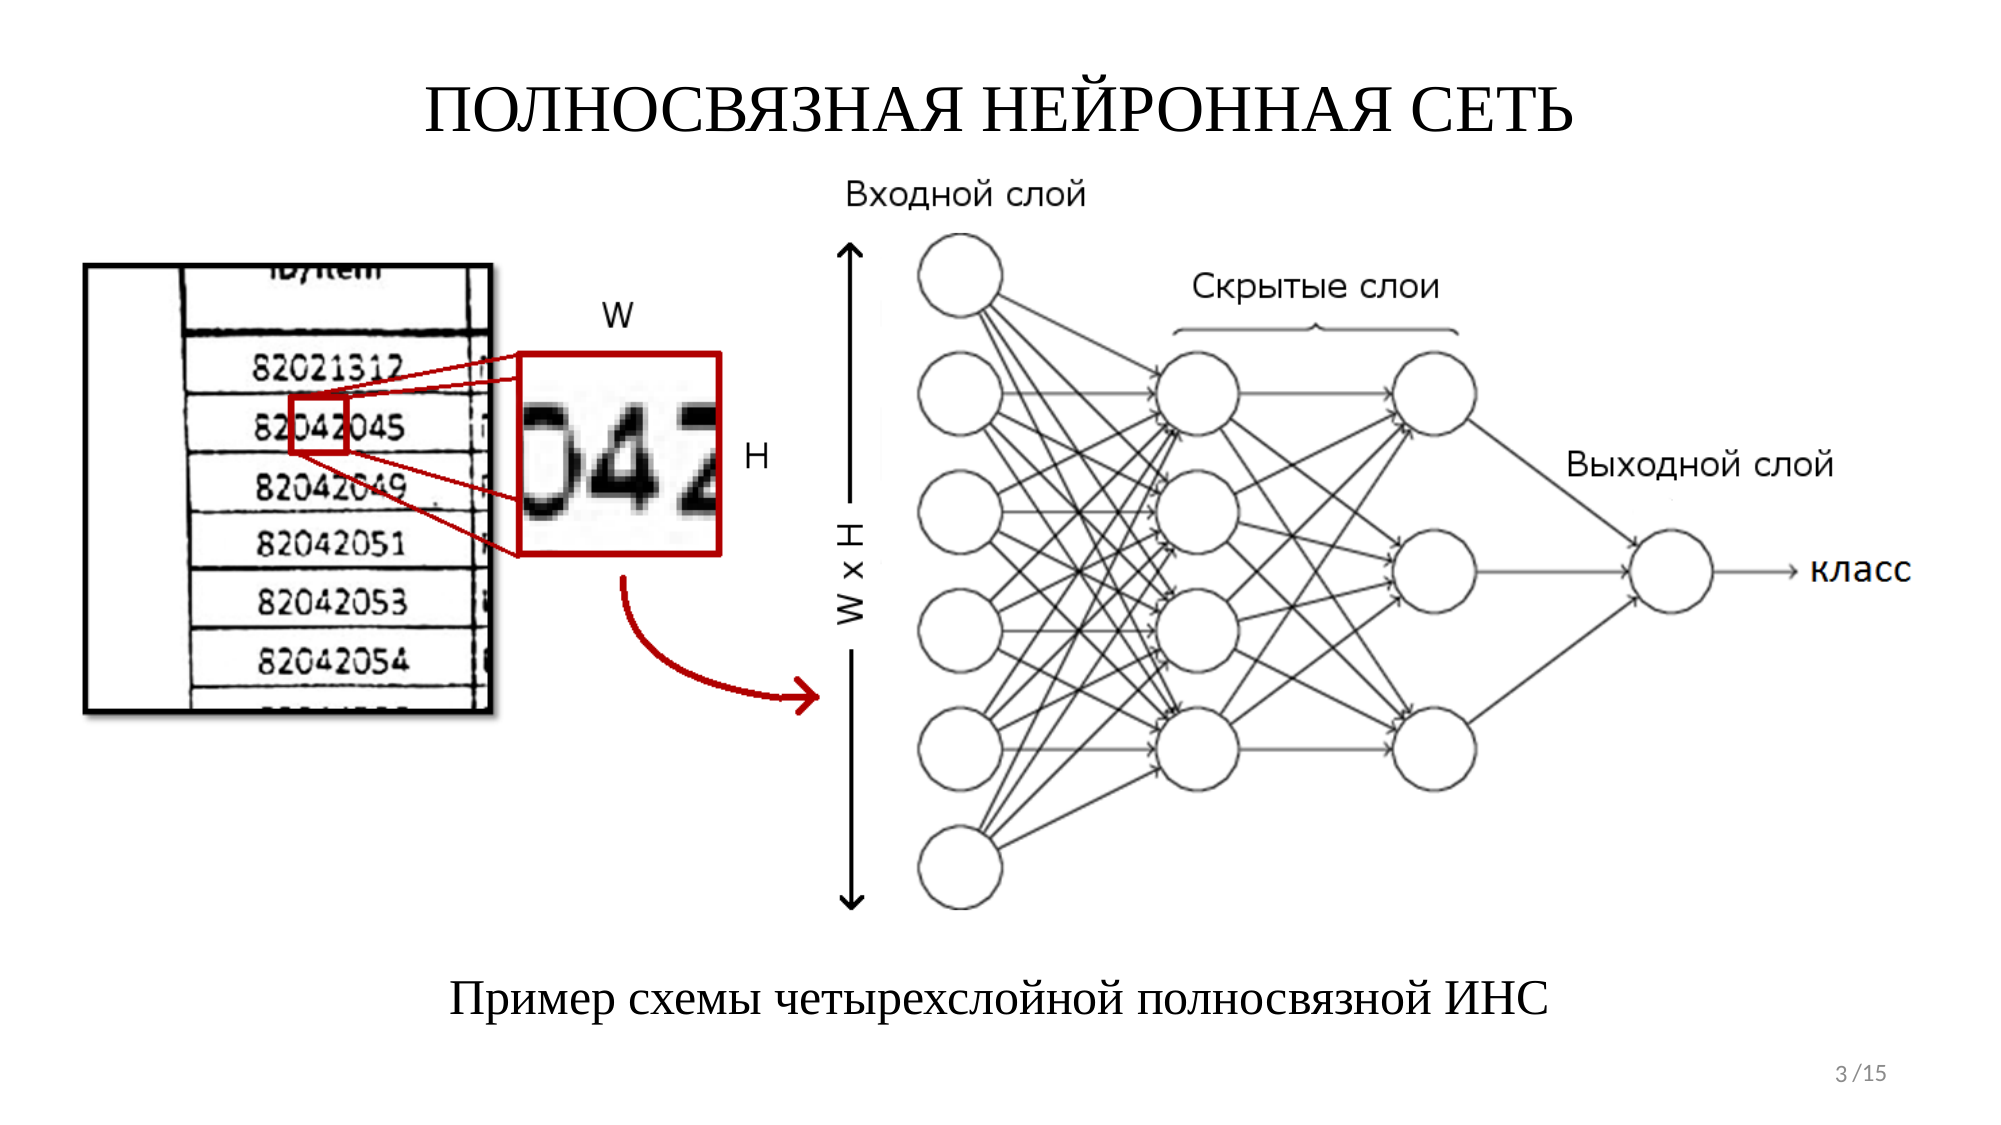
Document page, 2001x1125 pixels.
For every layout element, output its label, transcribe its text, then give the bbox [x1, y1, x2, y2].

text_box ПОЛНОСВЯЗНАЯ НЕЙРОННАЯ СЕТЬ [409, 57, 1591, 152]
footer /15 [662, 1039, 1903, 1105]
picture [22, 163, 1978, 948]
text_box Пример схемы четырехслойной полносвязной ИНС [361, 957, 1639, 1033]
